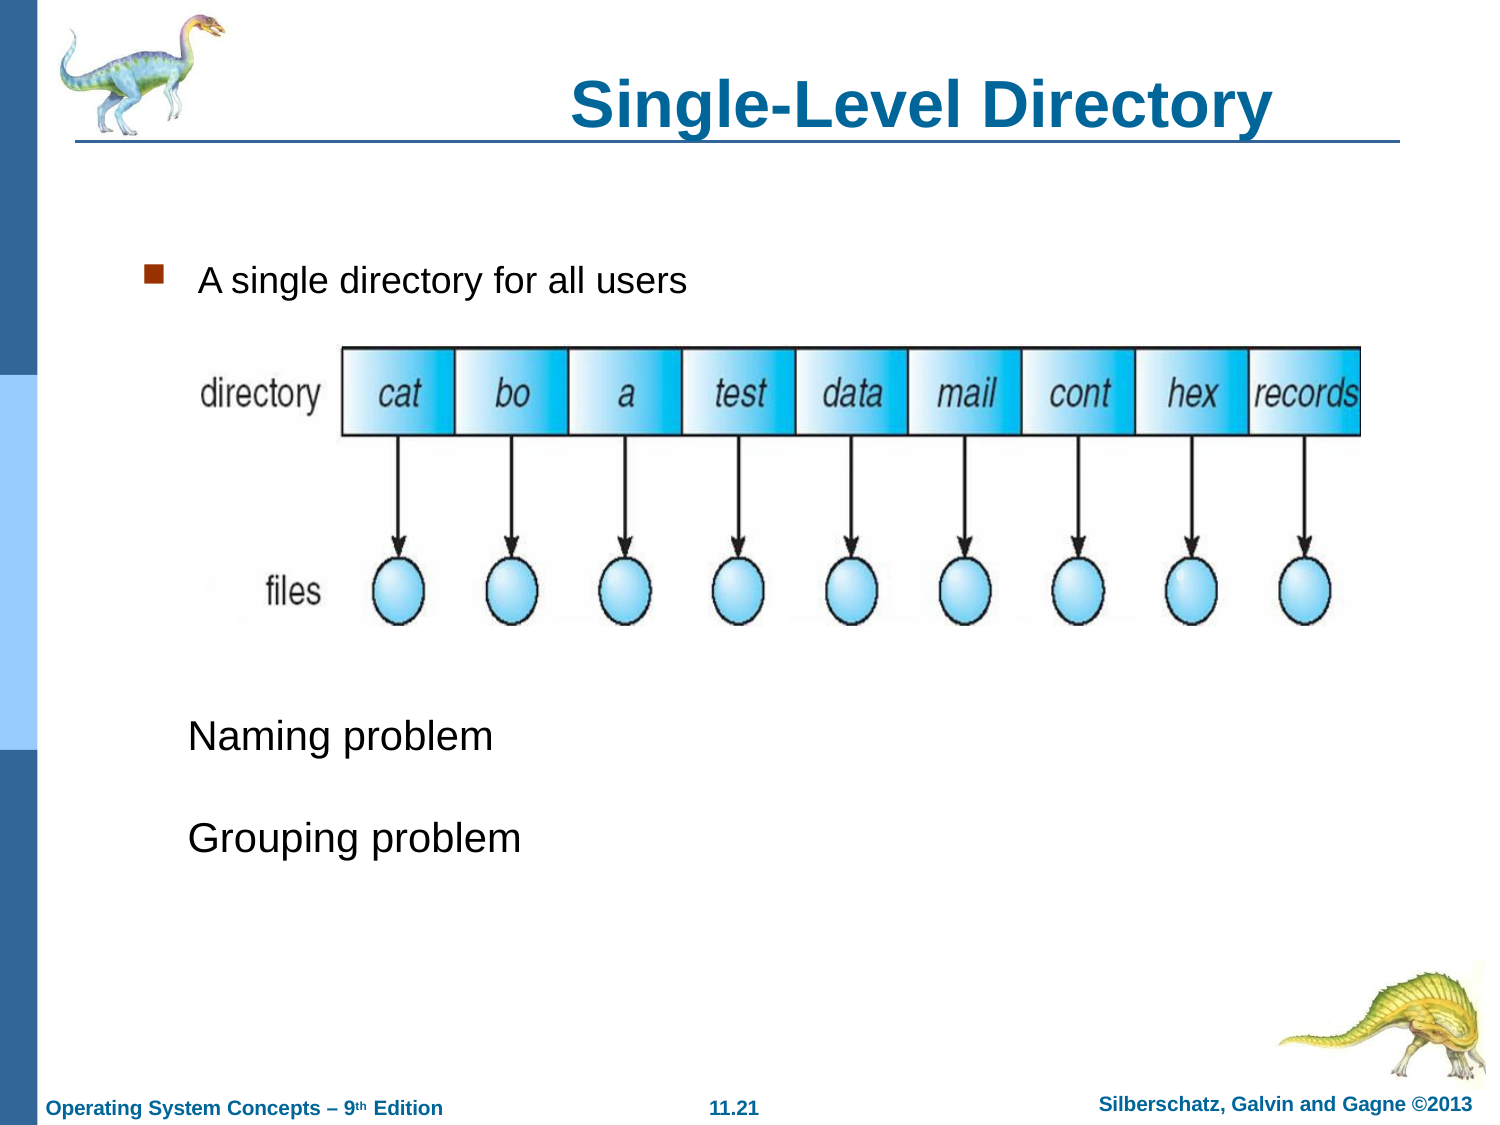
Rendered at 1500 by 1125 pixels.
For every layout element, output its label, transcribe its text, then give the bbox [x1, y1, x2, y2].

picture [1275, 959, 1486, 1090]
footer Operating System Concepts – 9th Edition [43, 1095, 450, 1122]
slide_number Silberschatz, Galvin and Gagne ©2013 [1096, 1090, 1478, 1116]
text_box A single directory for all users [139, 256, 692, 302]
slide_number 11.21 [707, 1094, 766, 1120]
text_box Naming problem Grouping problem [185, 709, 524, 862]
picture [46, 0, 243, 149]
title Single-Level Directory [54, 60, 1446, 133]
text_box [200, 344, 1361, 628]
